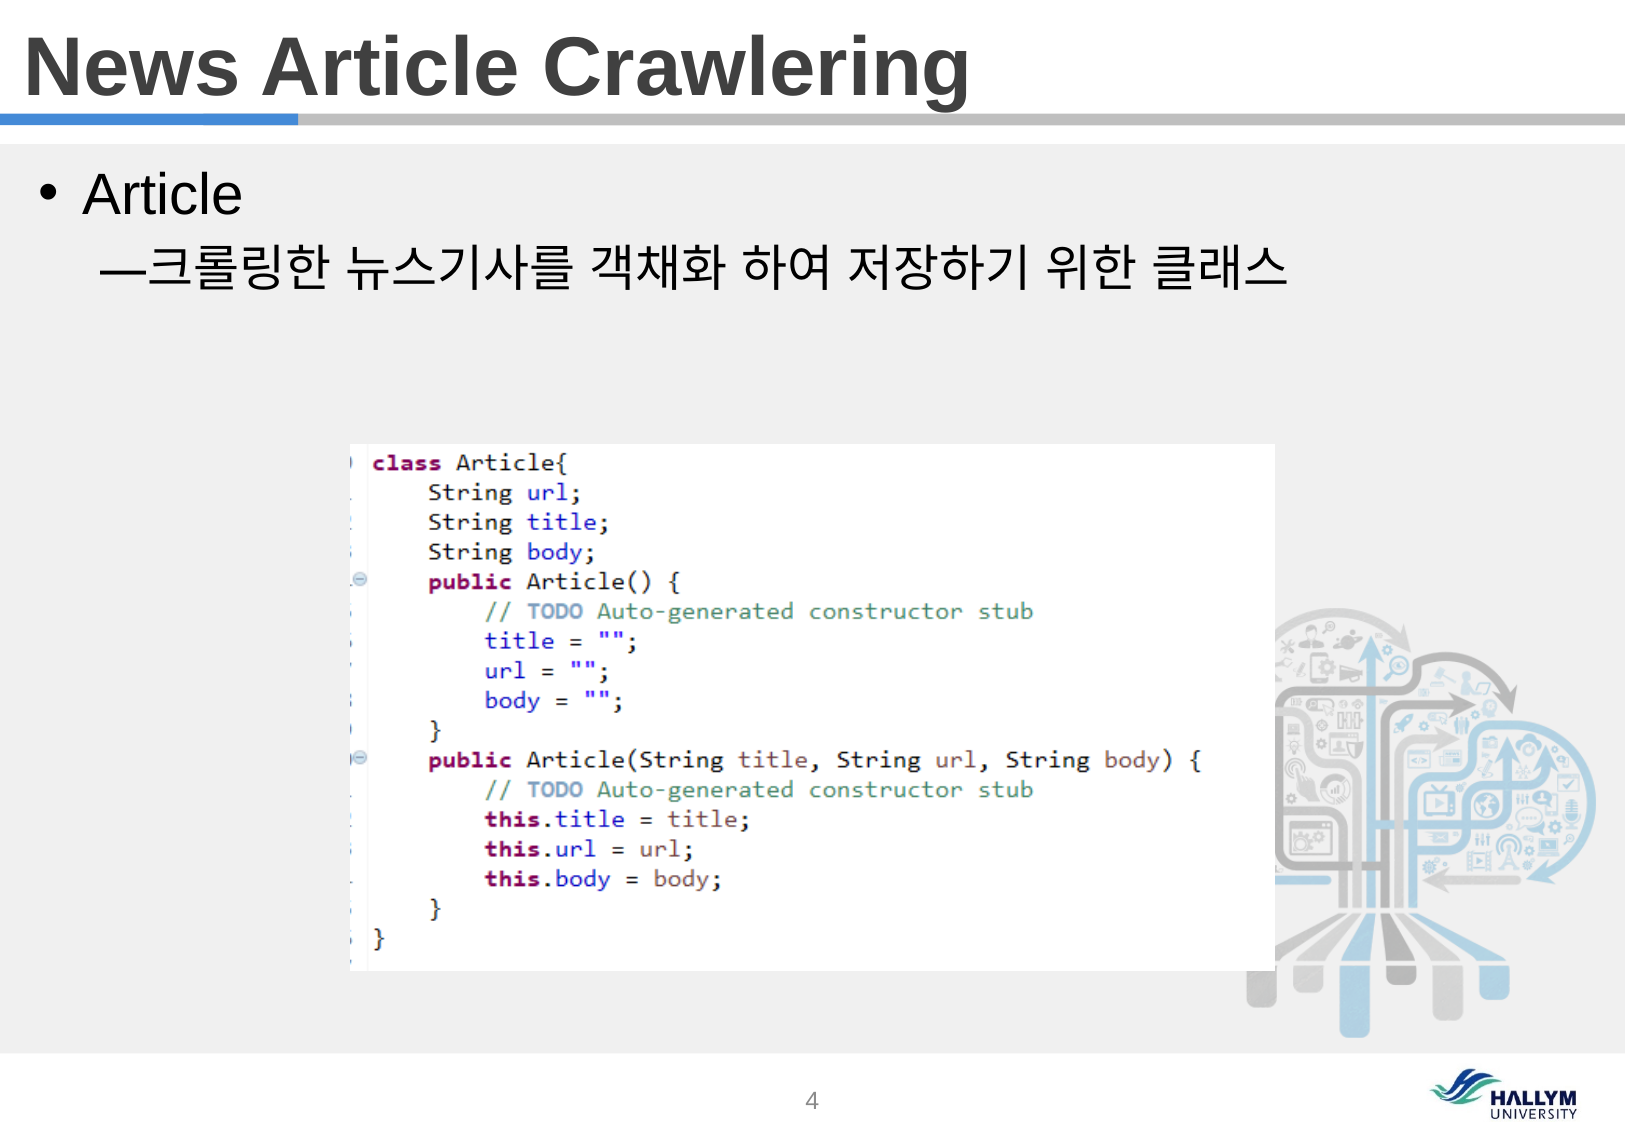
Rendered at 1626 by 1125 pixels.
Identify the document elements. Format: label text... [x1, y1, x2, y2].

picture [350, 444, 1275, 971]
list News Article Crawlering [23, 23, 1593, 115]
picture [1426, 1063, 1582, 1122]
slide_number 4 [629, 1069, 996, 1125]
list Article 크롤링한 뉴스기사를 객채화 하여 저장하기 위한 클래스 [23, 149, 1599, 1024]
